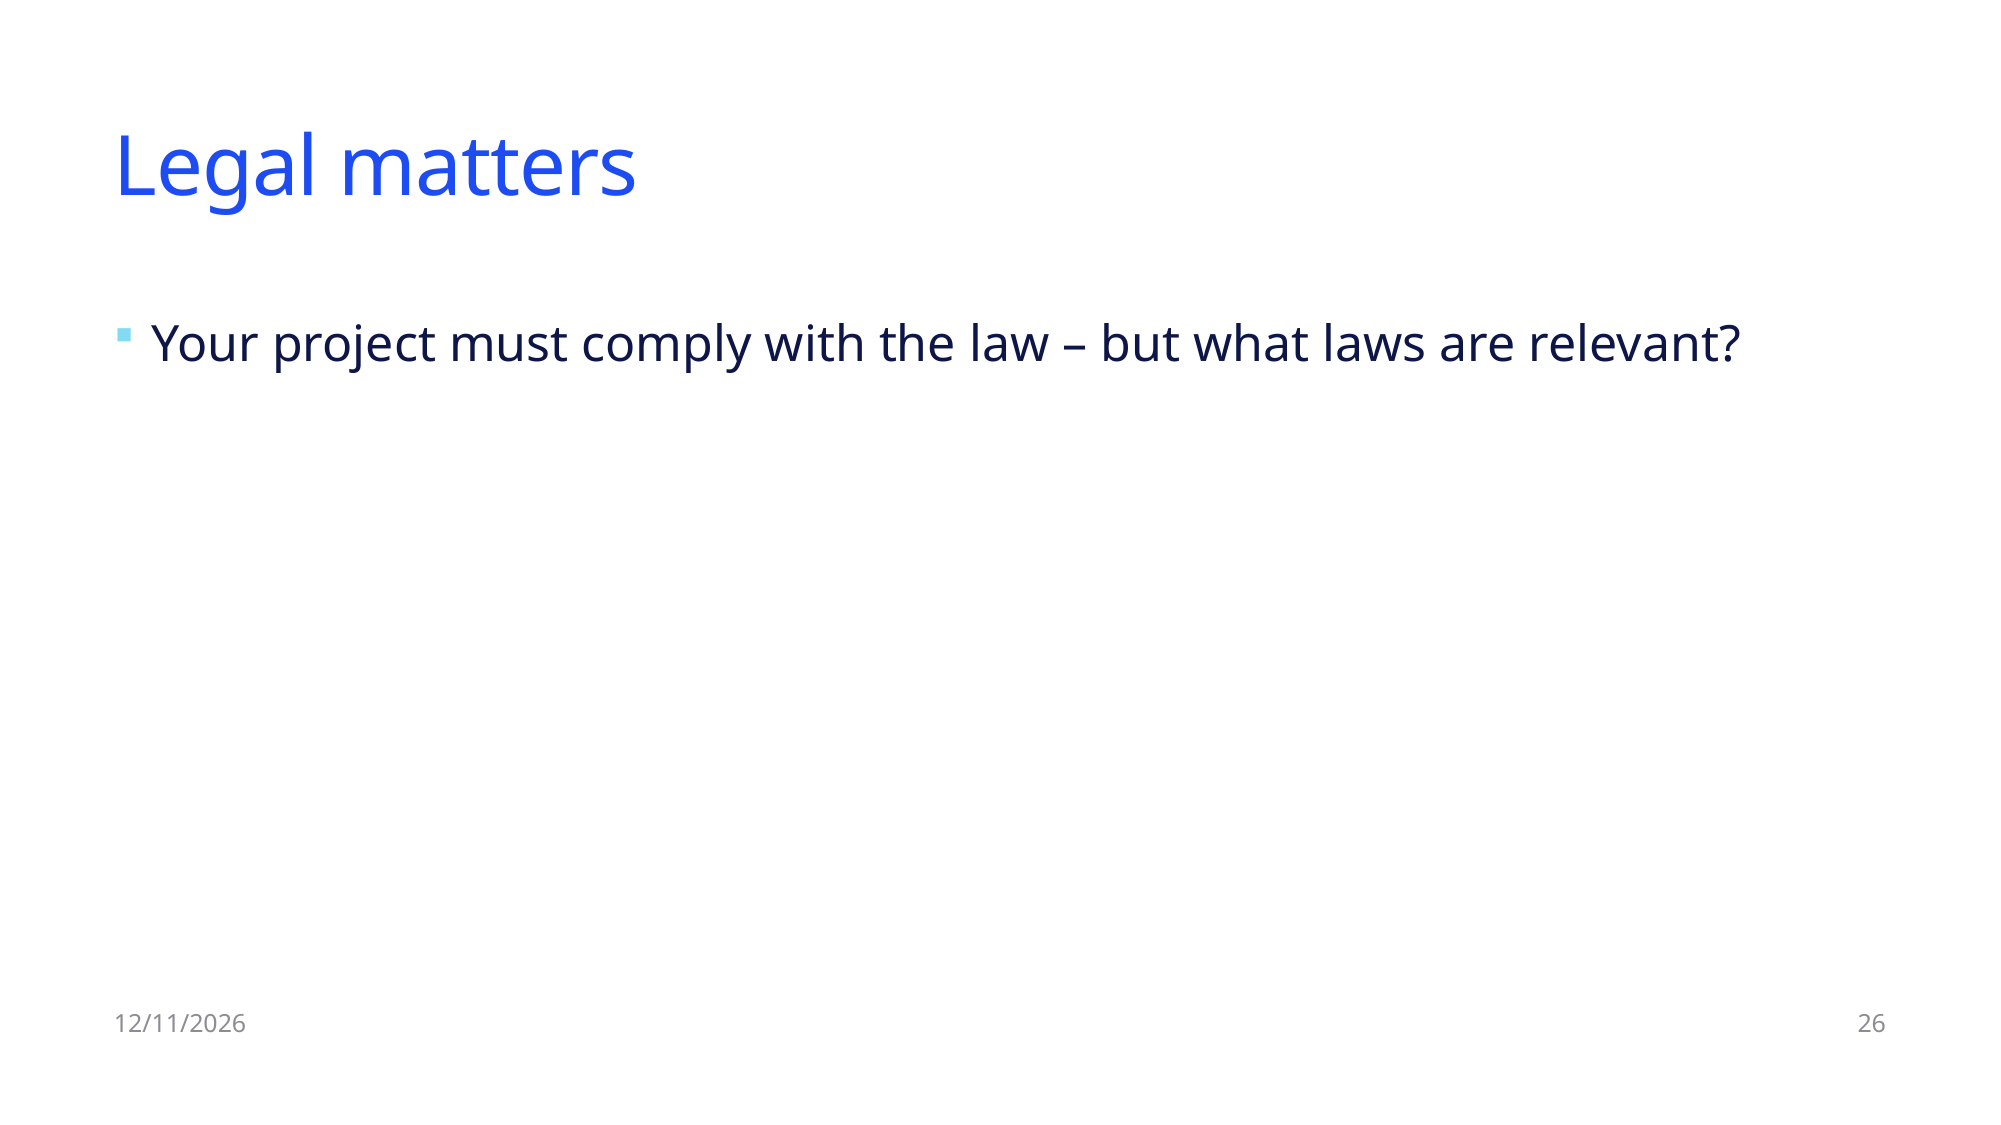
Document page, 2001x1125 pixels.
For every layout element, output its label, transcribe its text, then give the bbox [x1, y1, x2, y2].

slide_number 26 [1435, 994, 1886, 1055]
list Your project must comply with the law – but what laws are relevant? [114, 310, 1886, 923]
title Legal matters [114, 59, 1886, 278]
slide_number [114, 994, 564, 1055]
